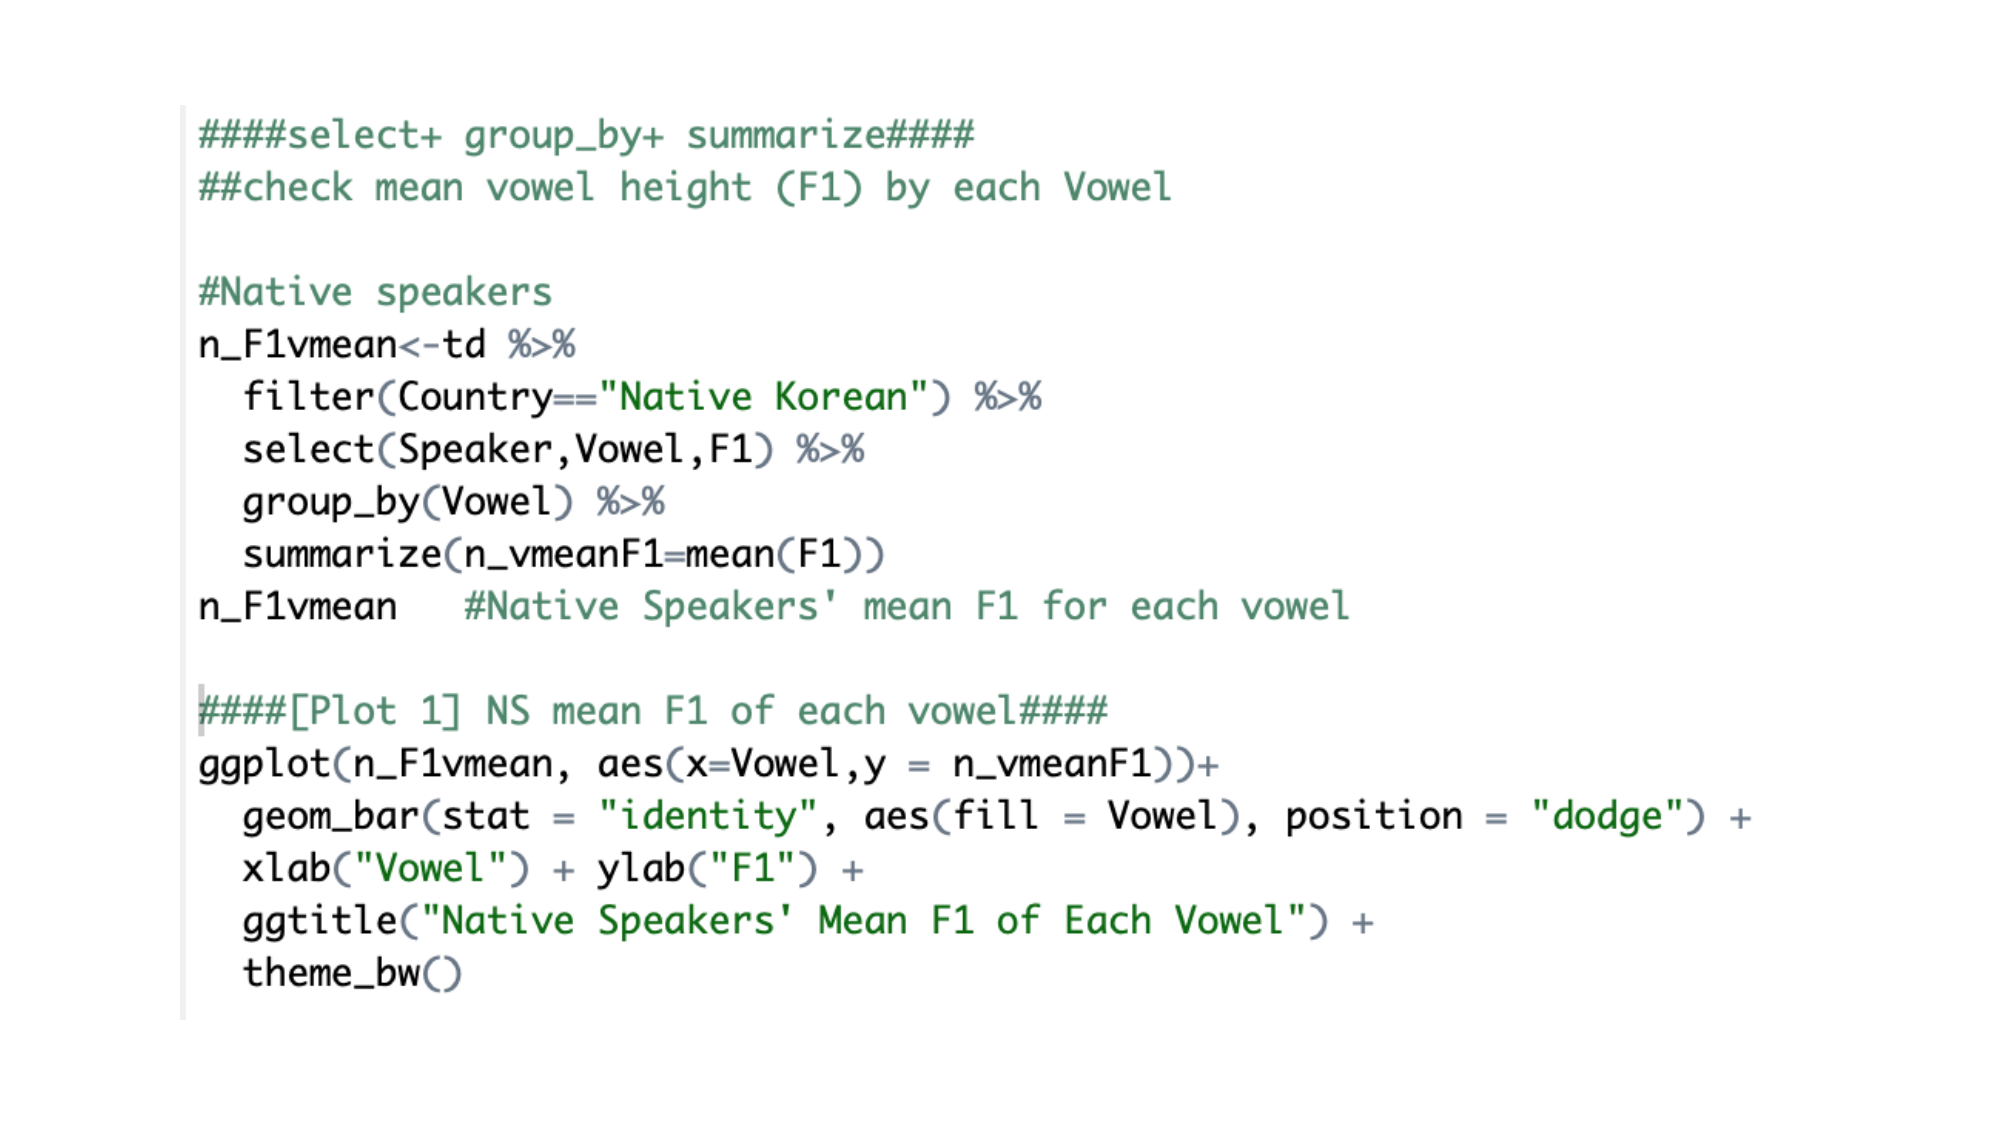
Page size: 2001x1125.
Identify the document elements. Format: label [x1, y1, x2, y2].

picture [180, 105, 1820, 1020]
